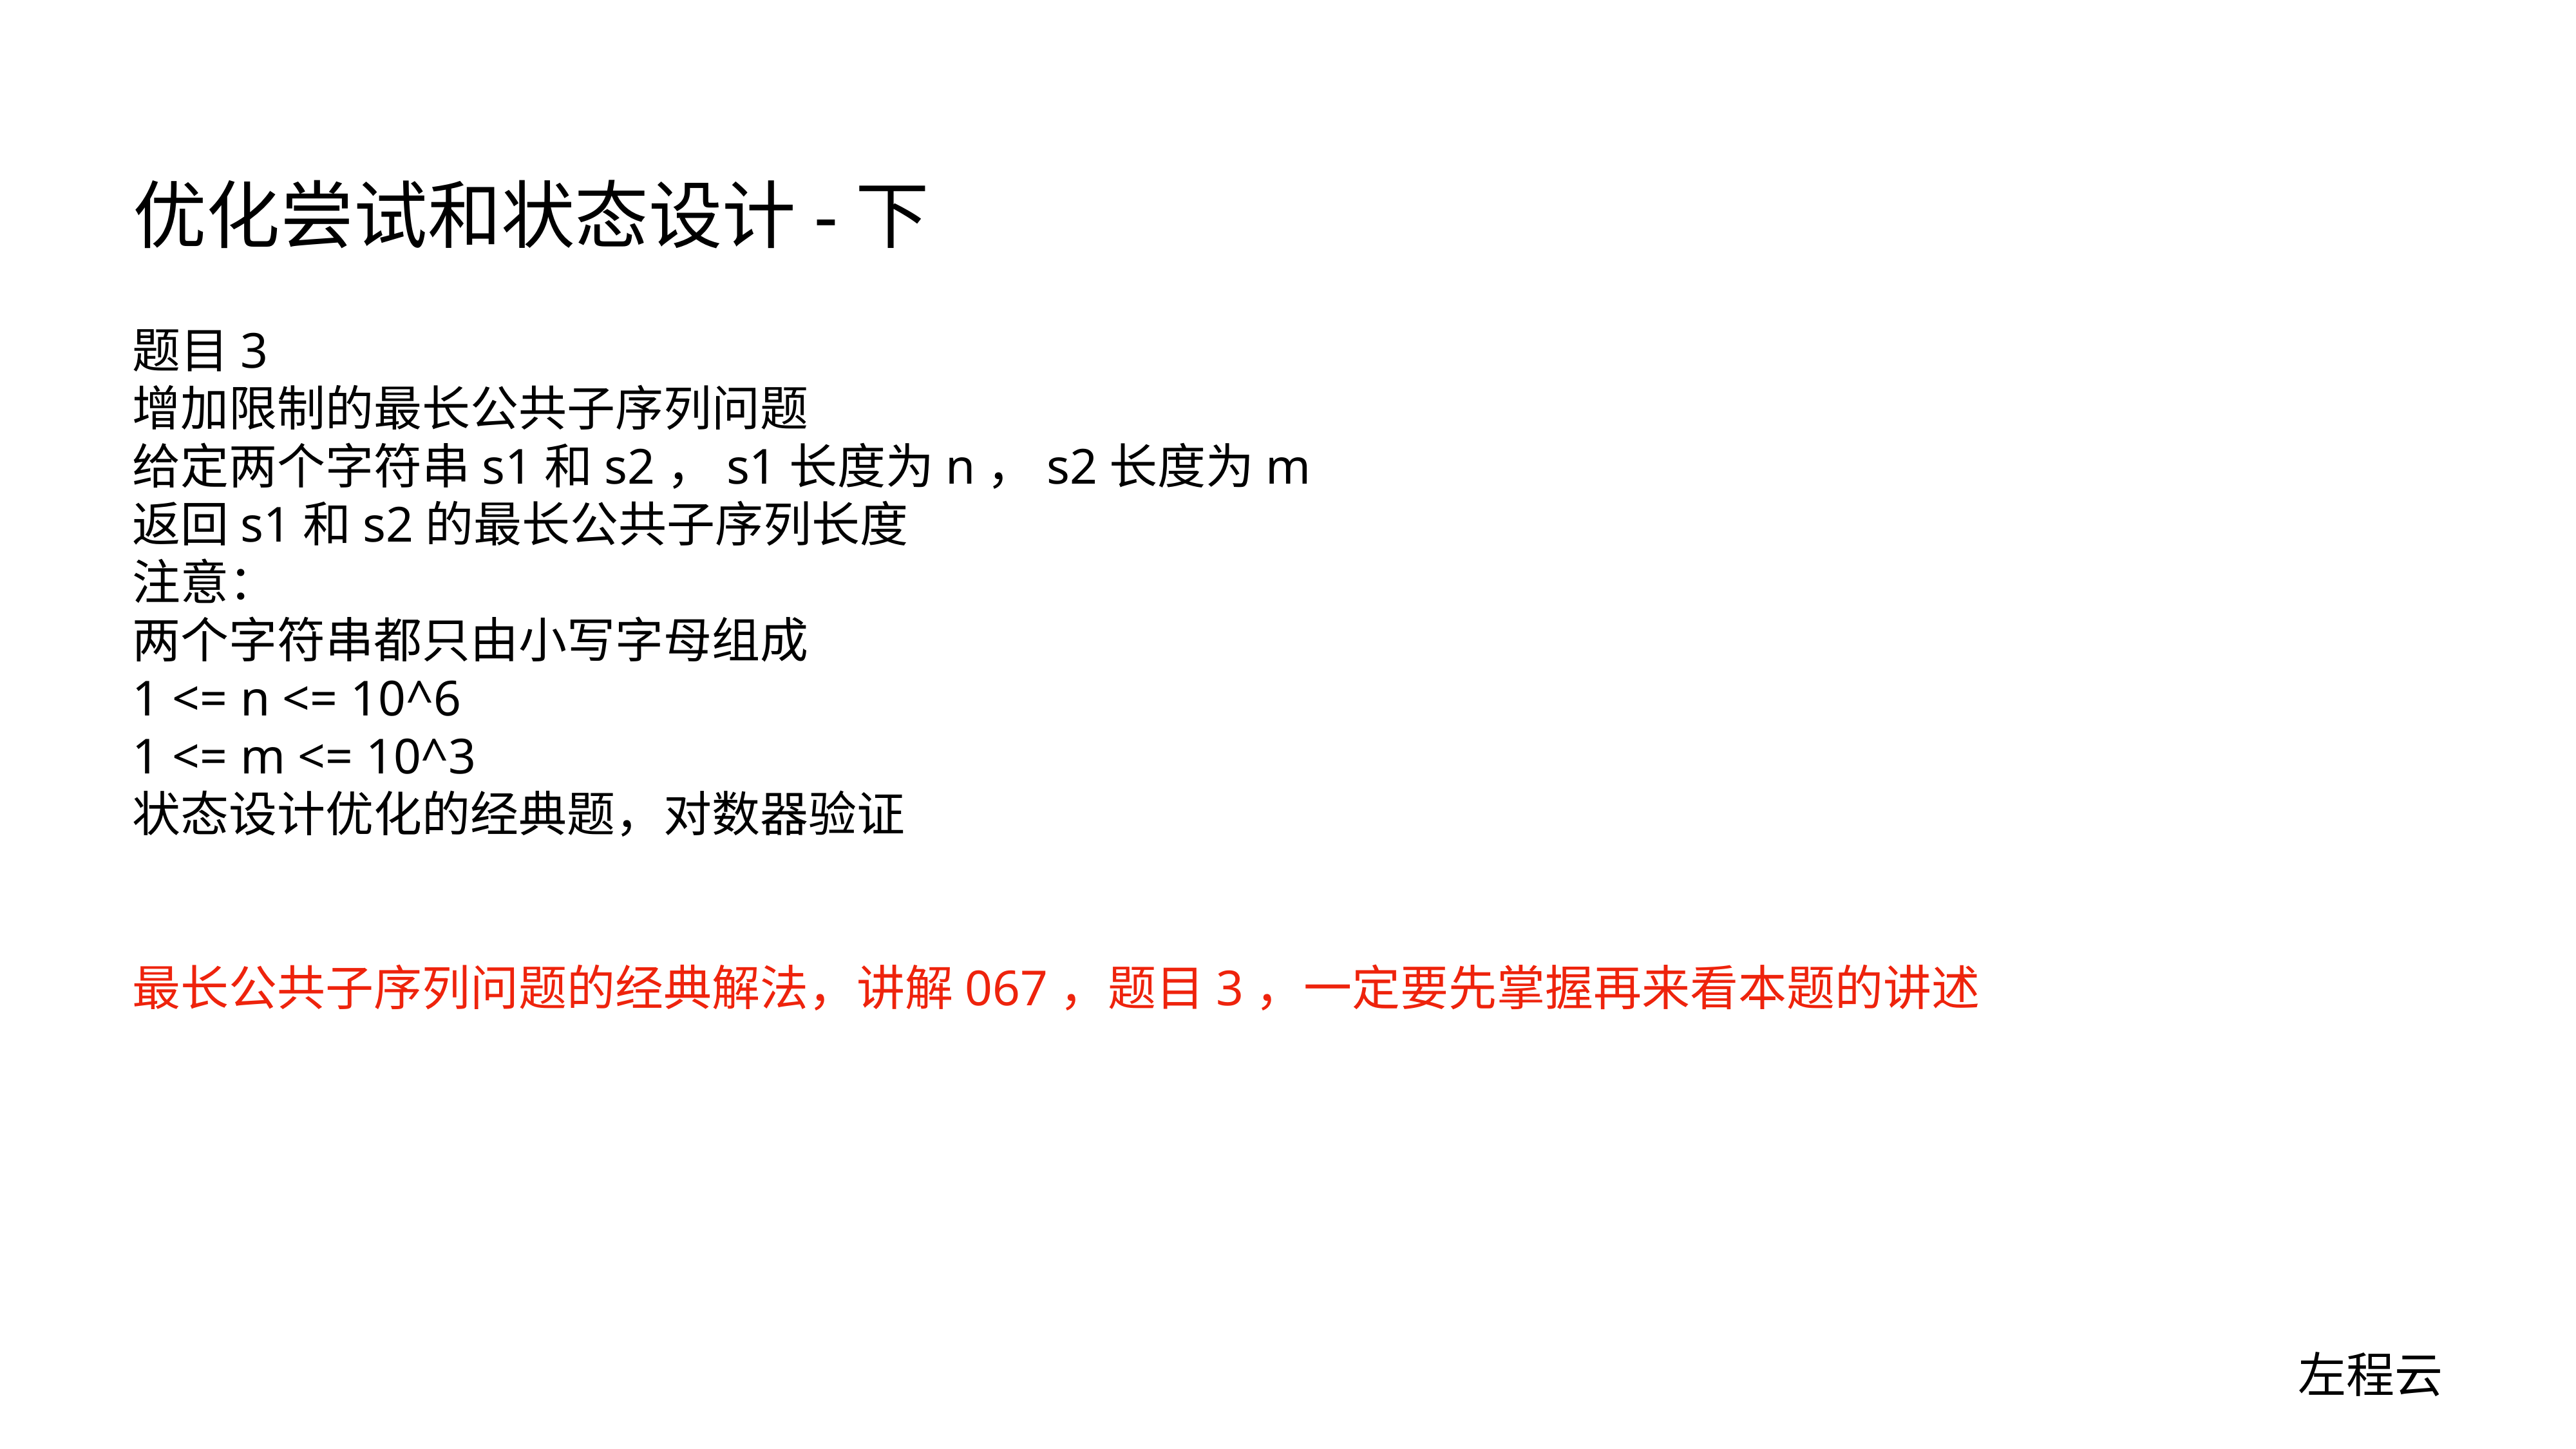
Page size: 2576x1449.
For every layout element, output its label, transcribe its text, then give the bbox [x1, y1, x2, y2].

text_box 题目3 增加限制的最长公共子序列问题 给定两个字符串s1和s2，s1长度为n，s2长度为m 返回s1和s2的最长公共子序列长度 注意： 两个字符串都只由小写字母组成 1 <= n <= 10^6 1 <= m <= 10^3 状态设计优化的经典题，对数器验证 最长公共子序列问题的经典解法，讲解067，题目3，一定要先掌握再来看本题的讲述 [127, 314, 2449, 1304]
title 优化尝试和状态设计-下 [127, 48, 2449, 263]
text_box 左程云 [127, 1339, 2449, 1408]
